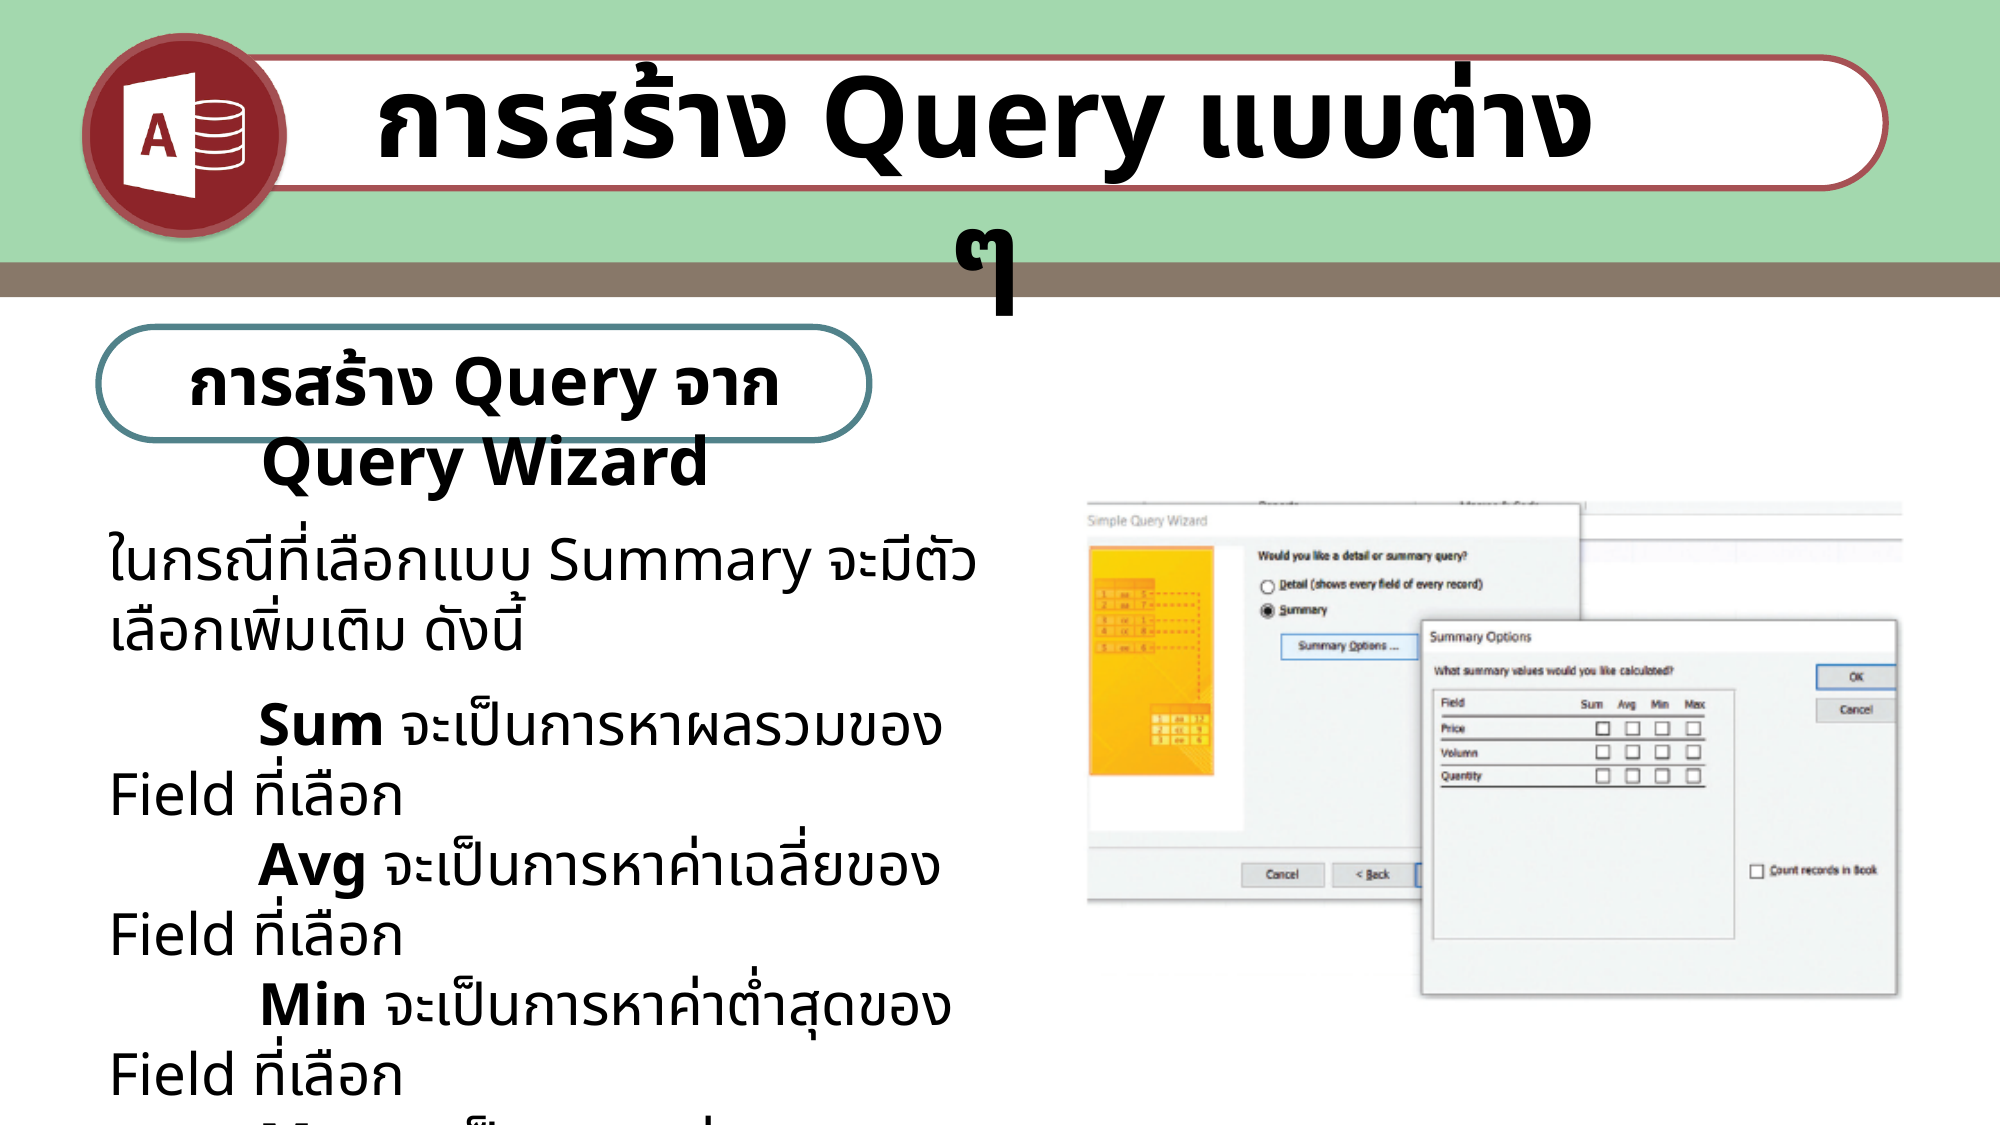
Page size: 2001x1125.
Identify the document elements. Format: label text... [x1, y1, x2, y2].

text_box [0, 0, 2000, 263]
text_box [867, 364, 871, 403]
text_box [0, 263, 996, 298]
picture [1066, 480, 1920, 1010]
text_box [1013, 263, 2000, 298]
text_box ในกรณีที่เลือกแบบ Summary จะมีตัวเลือกเพิ่มเติม ดังนี้ Sum จะเป็นการหาผลรวมของ Field ที่เลือก Avg จะเป็นการหาค่าเฉลี่ยของ Field ที่เลือก Min จะเป็นการหาค่าตํ่าสุดของ Field ที่เลือก Max จะเป็นการหาค่าสูงสุดของ Field ที่เลือก [93, 514, 1034, 1125]
text_box [97, 354, 105, 413]
text_box การสร้าง Query จาก Query Wizard [105, 331, 867, 507]
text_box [67, 18, 1886, 252]
text_box [131, 325, 837, 331]
